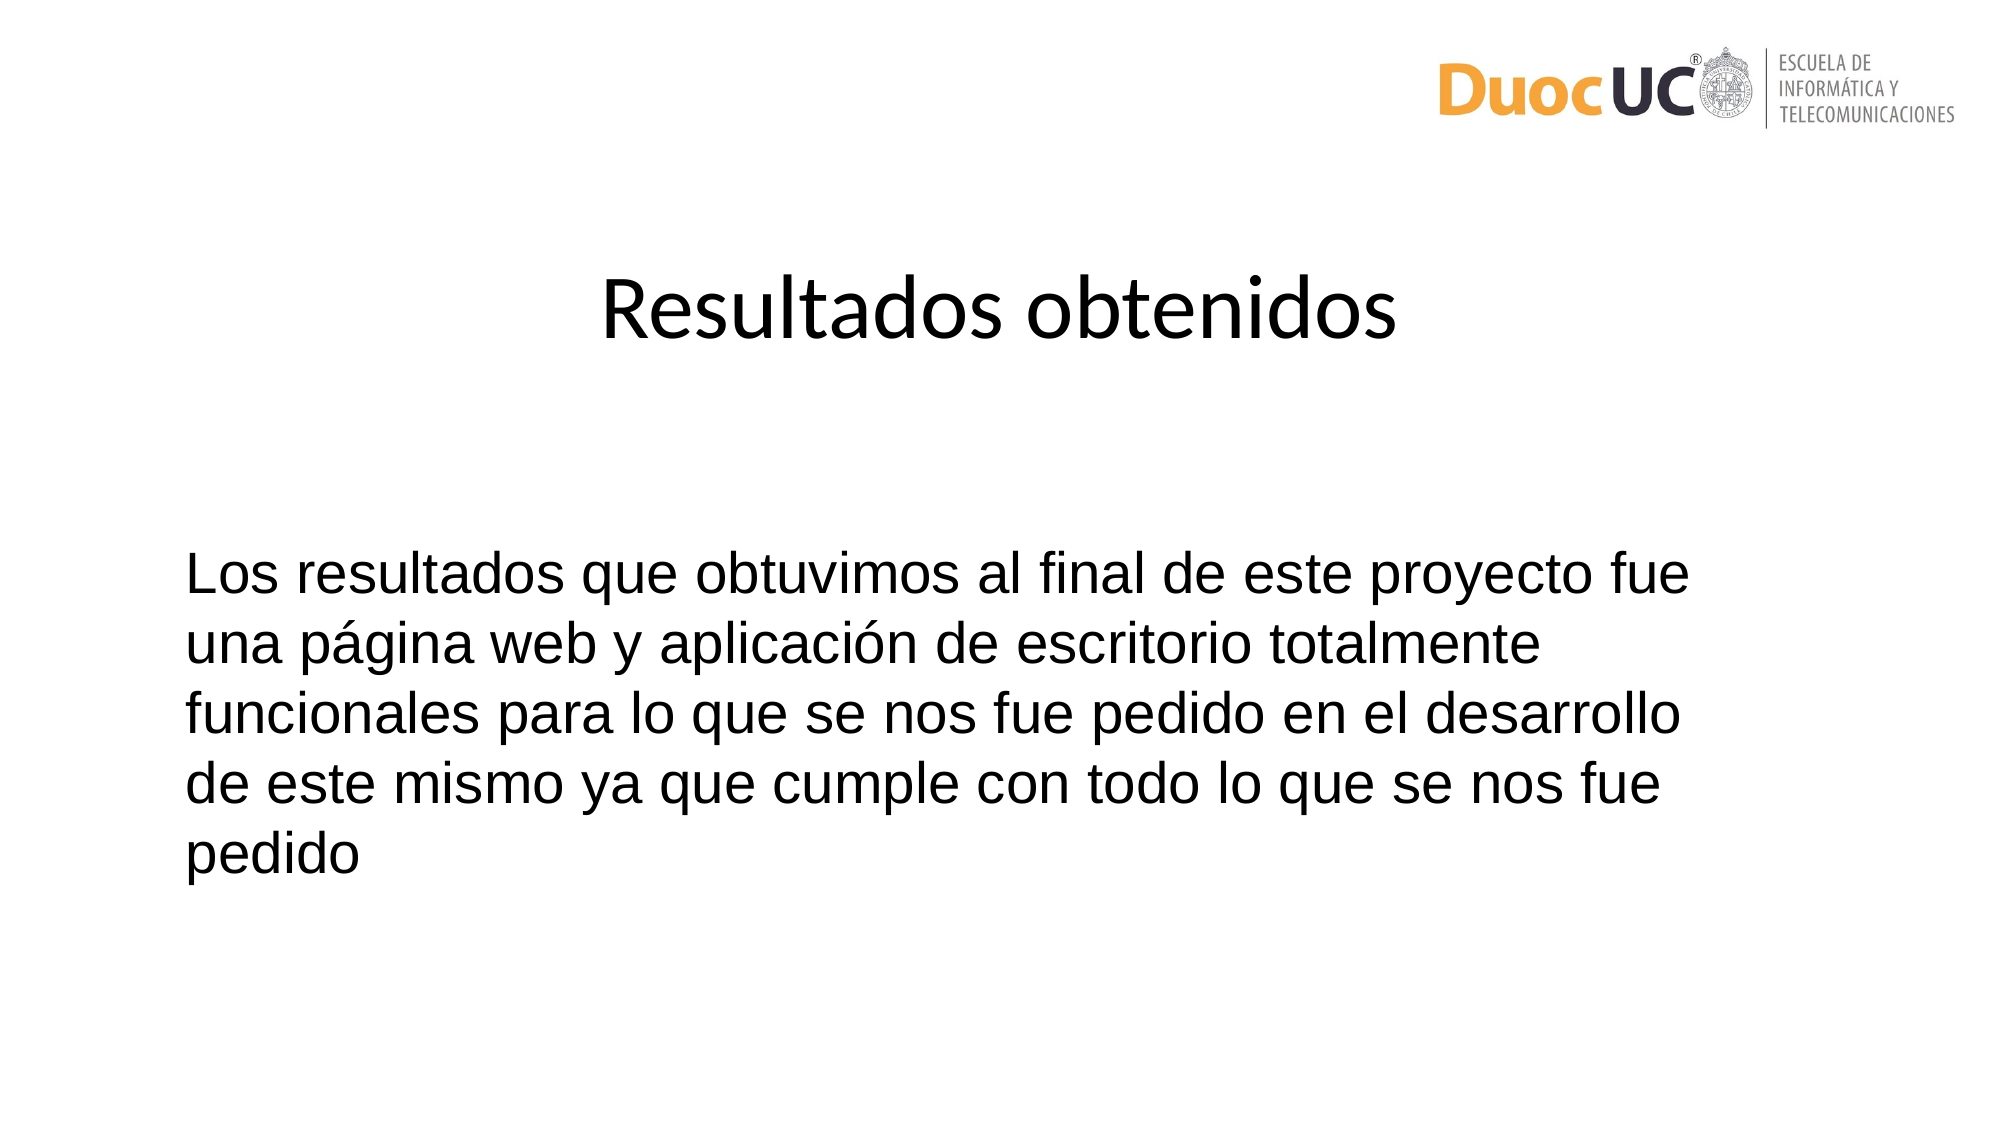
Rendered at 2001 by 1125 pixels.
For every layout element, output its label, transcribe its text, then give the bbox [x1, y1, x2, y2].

picture [1438, 33, 1955, 164]
text_box Resultados obtenidos [0, 239, 2000, 365]
text_box Los resultados que obtuvimos al final de este proyecto fue una página web y aplicación de escritorio totalmente funcionales para lo que se nos fue pedido en el desarrollo de este mismo ya que cumple con todo lo que se nos fue pedido [170, 528, 1779, 893]
